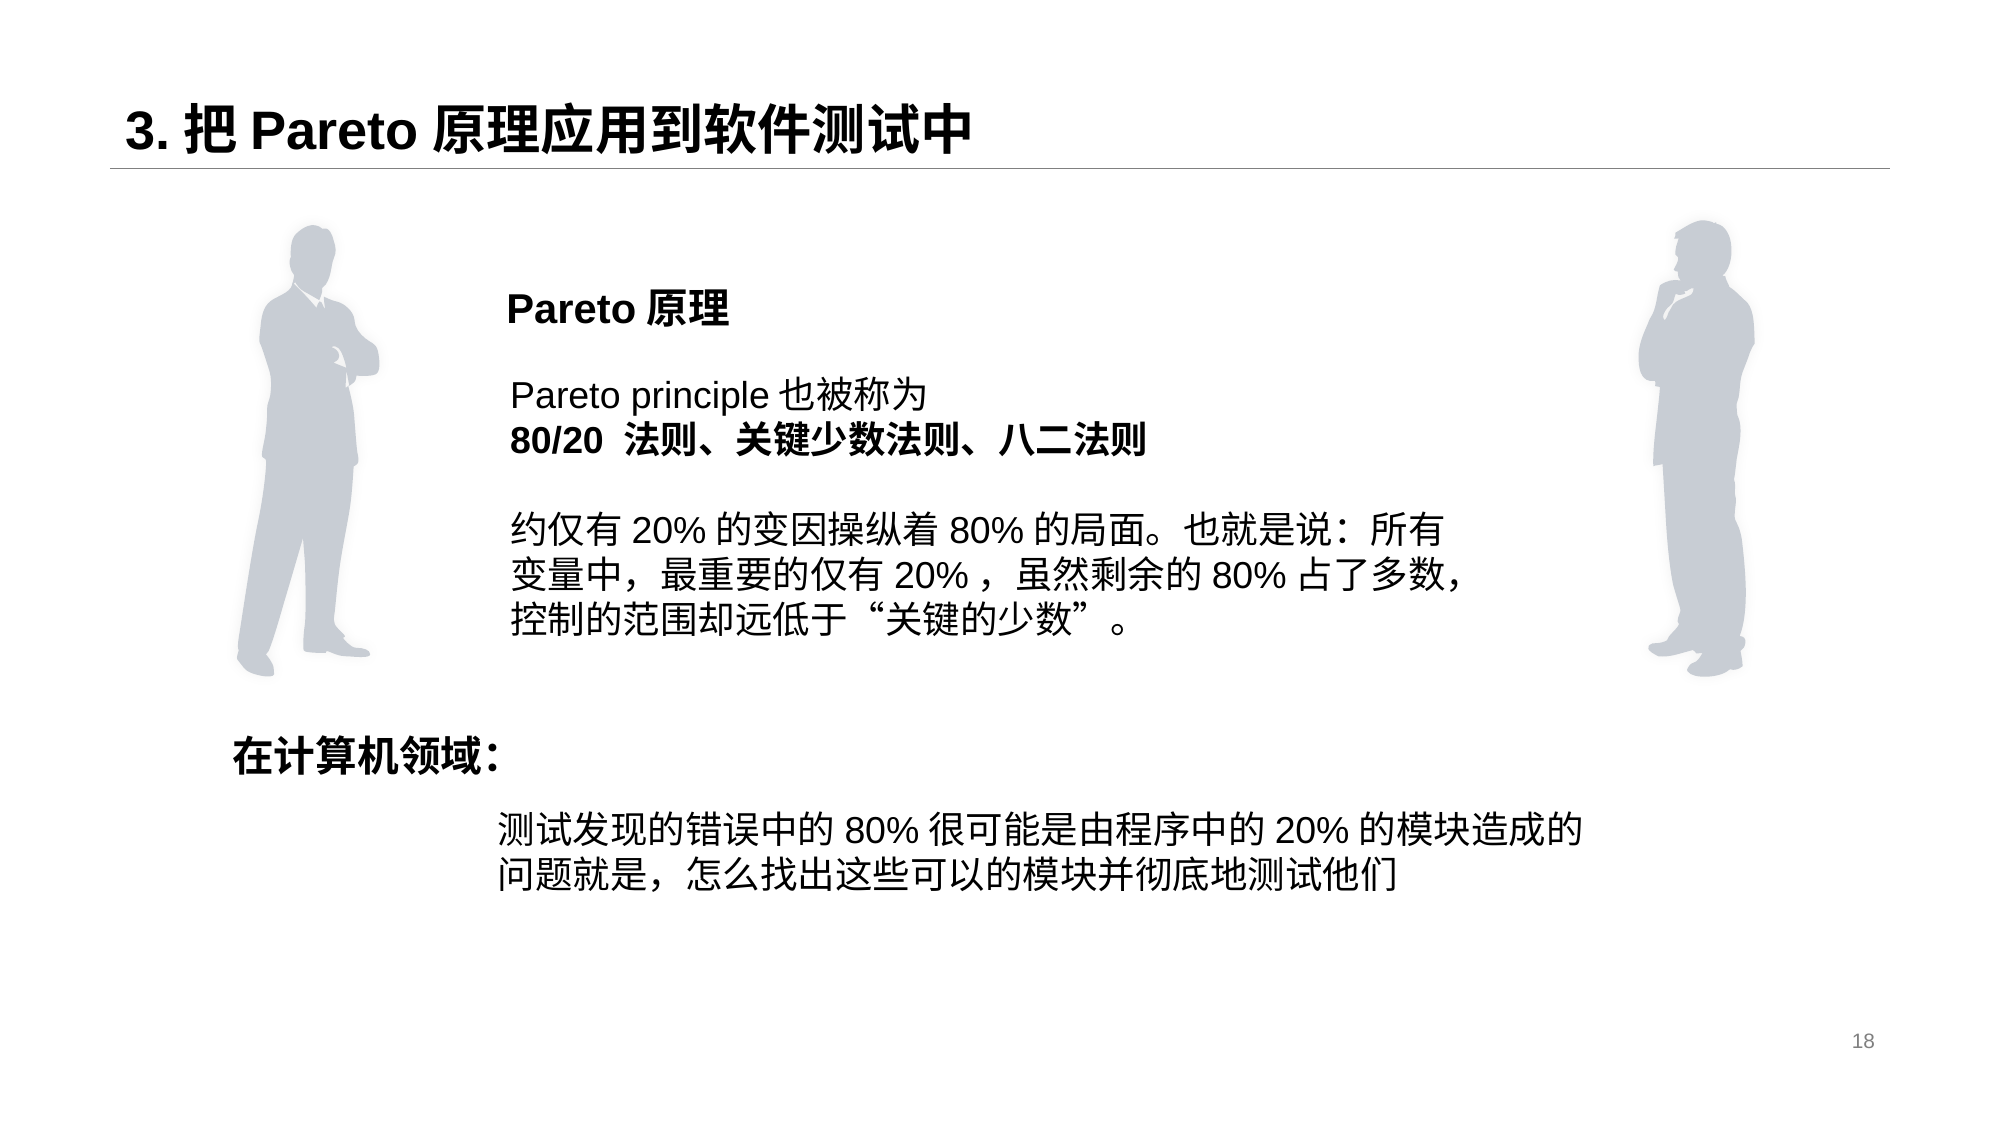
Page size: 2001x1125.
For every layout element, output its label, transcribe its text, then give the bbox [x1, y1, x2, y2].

title 3.把Pareto原理应用到软件测试中 [109, 0, 1890, 169]
text_box 测试发现的错误中的80%很可能是由程序中的20%的模块造成的 问题就是，怎么找出这些可以的模块并彻底地测试他们 [483, 798, 1599, 904]
text_box [236, 225, 380, 677]
slide_number 18 [1412, 1023, 1890, 1058]
text_box Pareto原理 [422, 270, 814, 344]
text_box [1638, 220, 1755, 677]
text_box 在计算机领域： [182, 718, 574, 791]
text_box Pareto principle也被称为 80/20 法则、关键少数法则、八二法则 约仅有20%的变因操纵着80%的局面。也就是说：所有变量中，最重要的仅有20%，虽然剩余的80%占了多数，控制的范围却远低于“关键的少数”。 [495, 363, 1496, 649]
